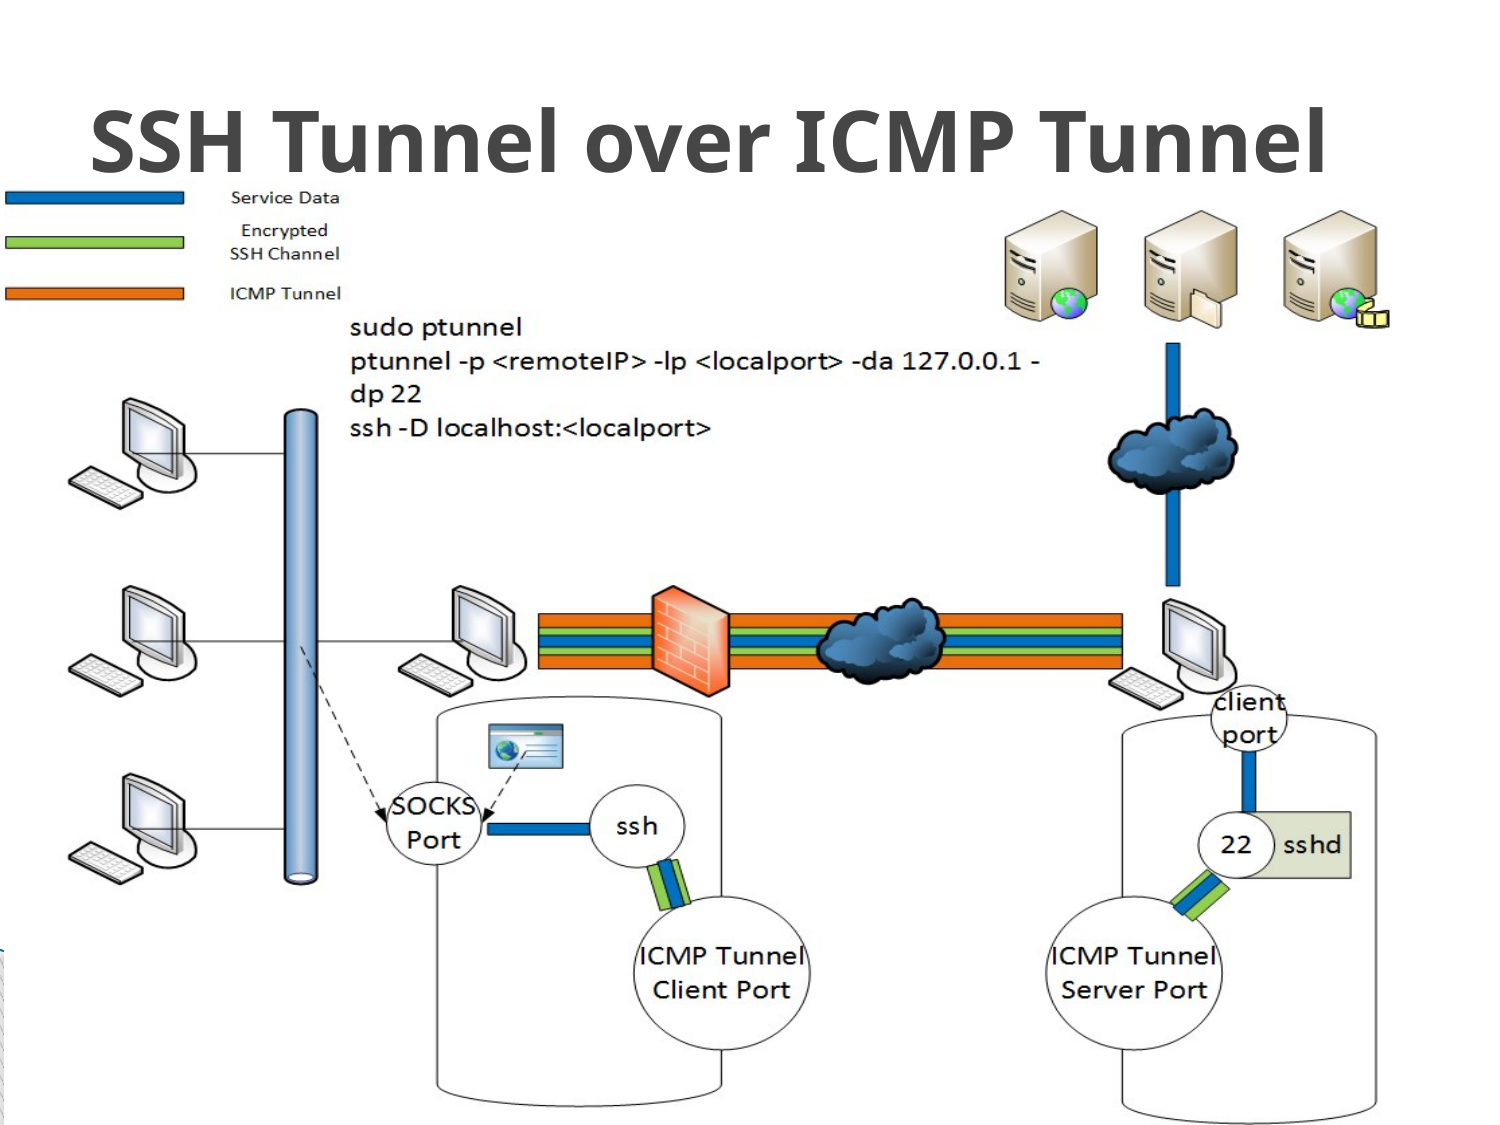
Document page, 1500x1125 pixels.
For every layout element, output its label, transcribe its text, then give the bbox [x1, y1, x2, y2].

picture [3, 180, 1391, 1125]
title SSH Tunnel over ICMP Tunnel [75, 45, 1425, 233]
